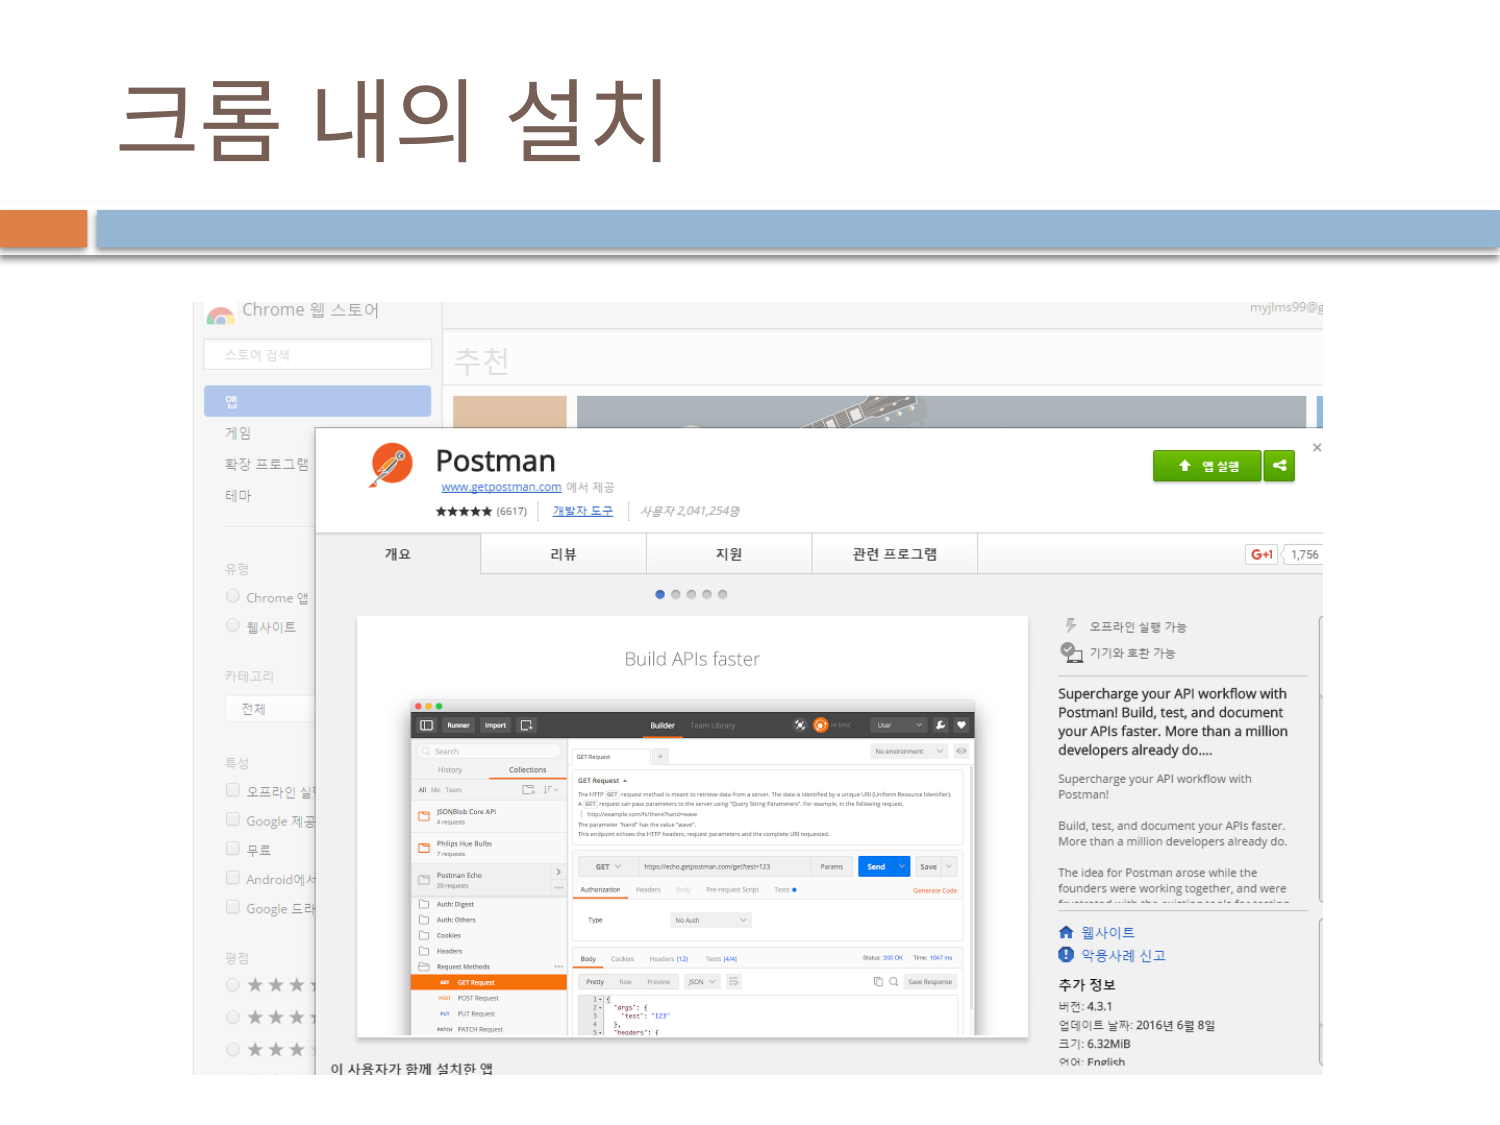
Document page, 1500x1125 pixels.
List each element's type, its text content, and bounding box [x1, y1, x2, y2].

picture [174, 302, 1324, 1075]
title 크롬 내의 설치 [100, 37, 1438, 200]
